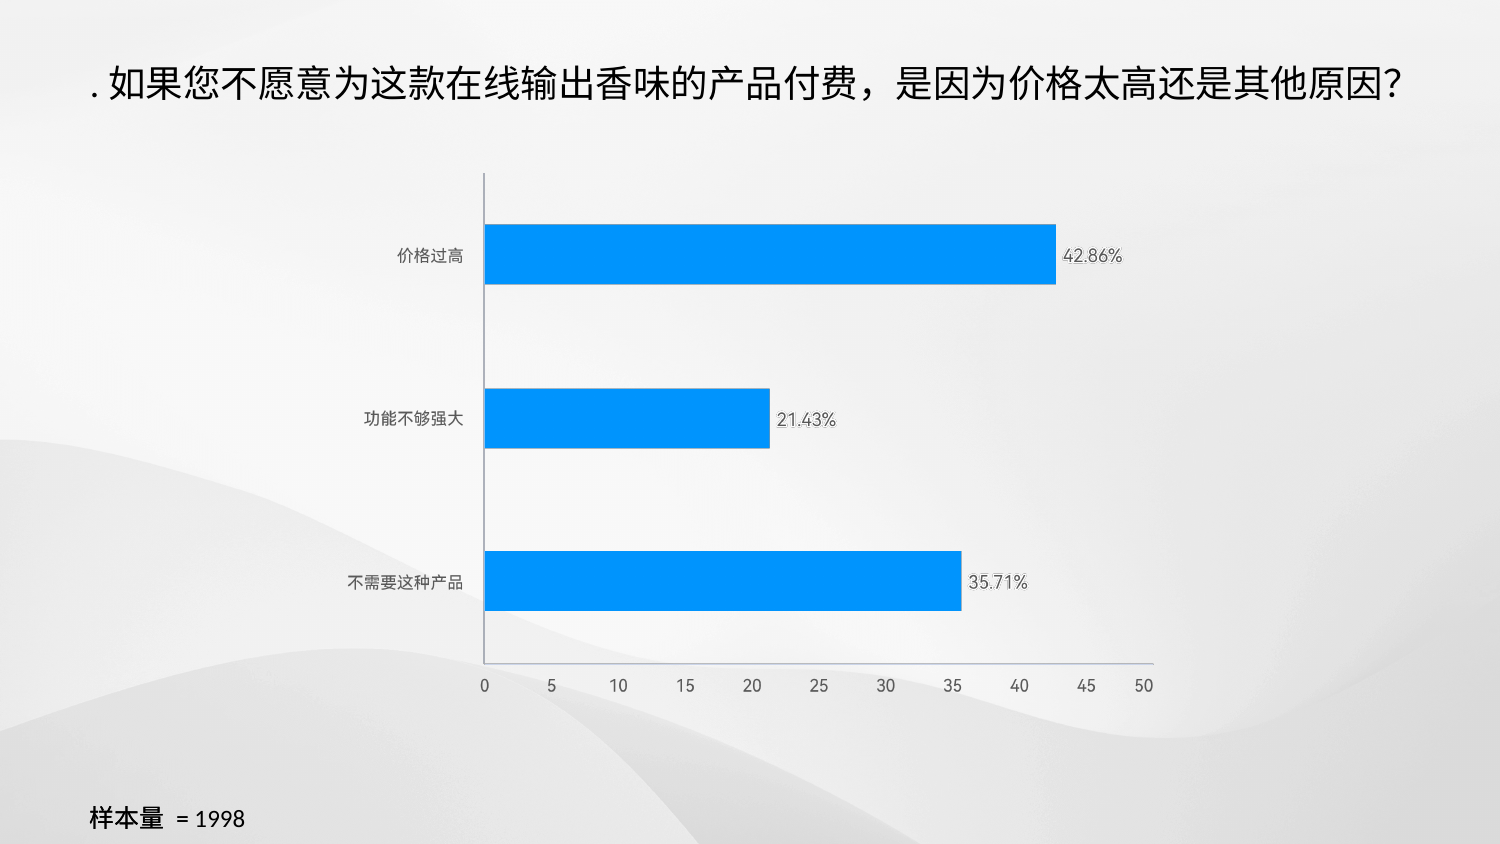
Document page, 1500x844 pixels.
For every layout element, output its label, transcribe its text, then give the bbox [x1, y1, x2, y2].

picture [0, 0, 1500, 844]
text_box 样本量 = [74, 794, 675, 840]
text_box .如果您不愿意为这款在线输出香味的产品付费，是因为价格太高还是其他原因？ [75, 44, 1480, 120]
